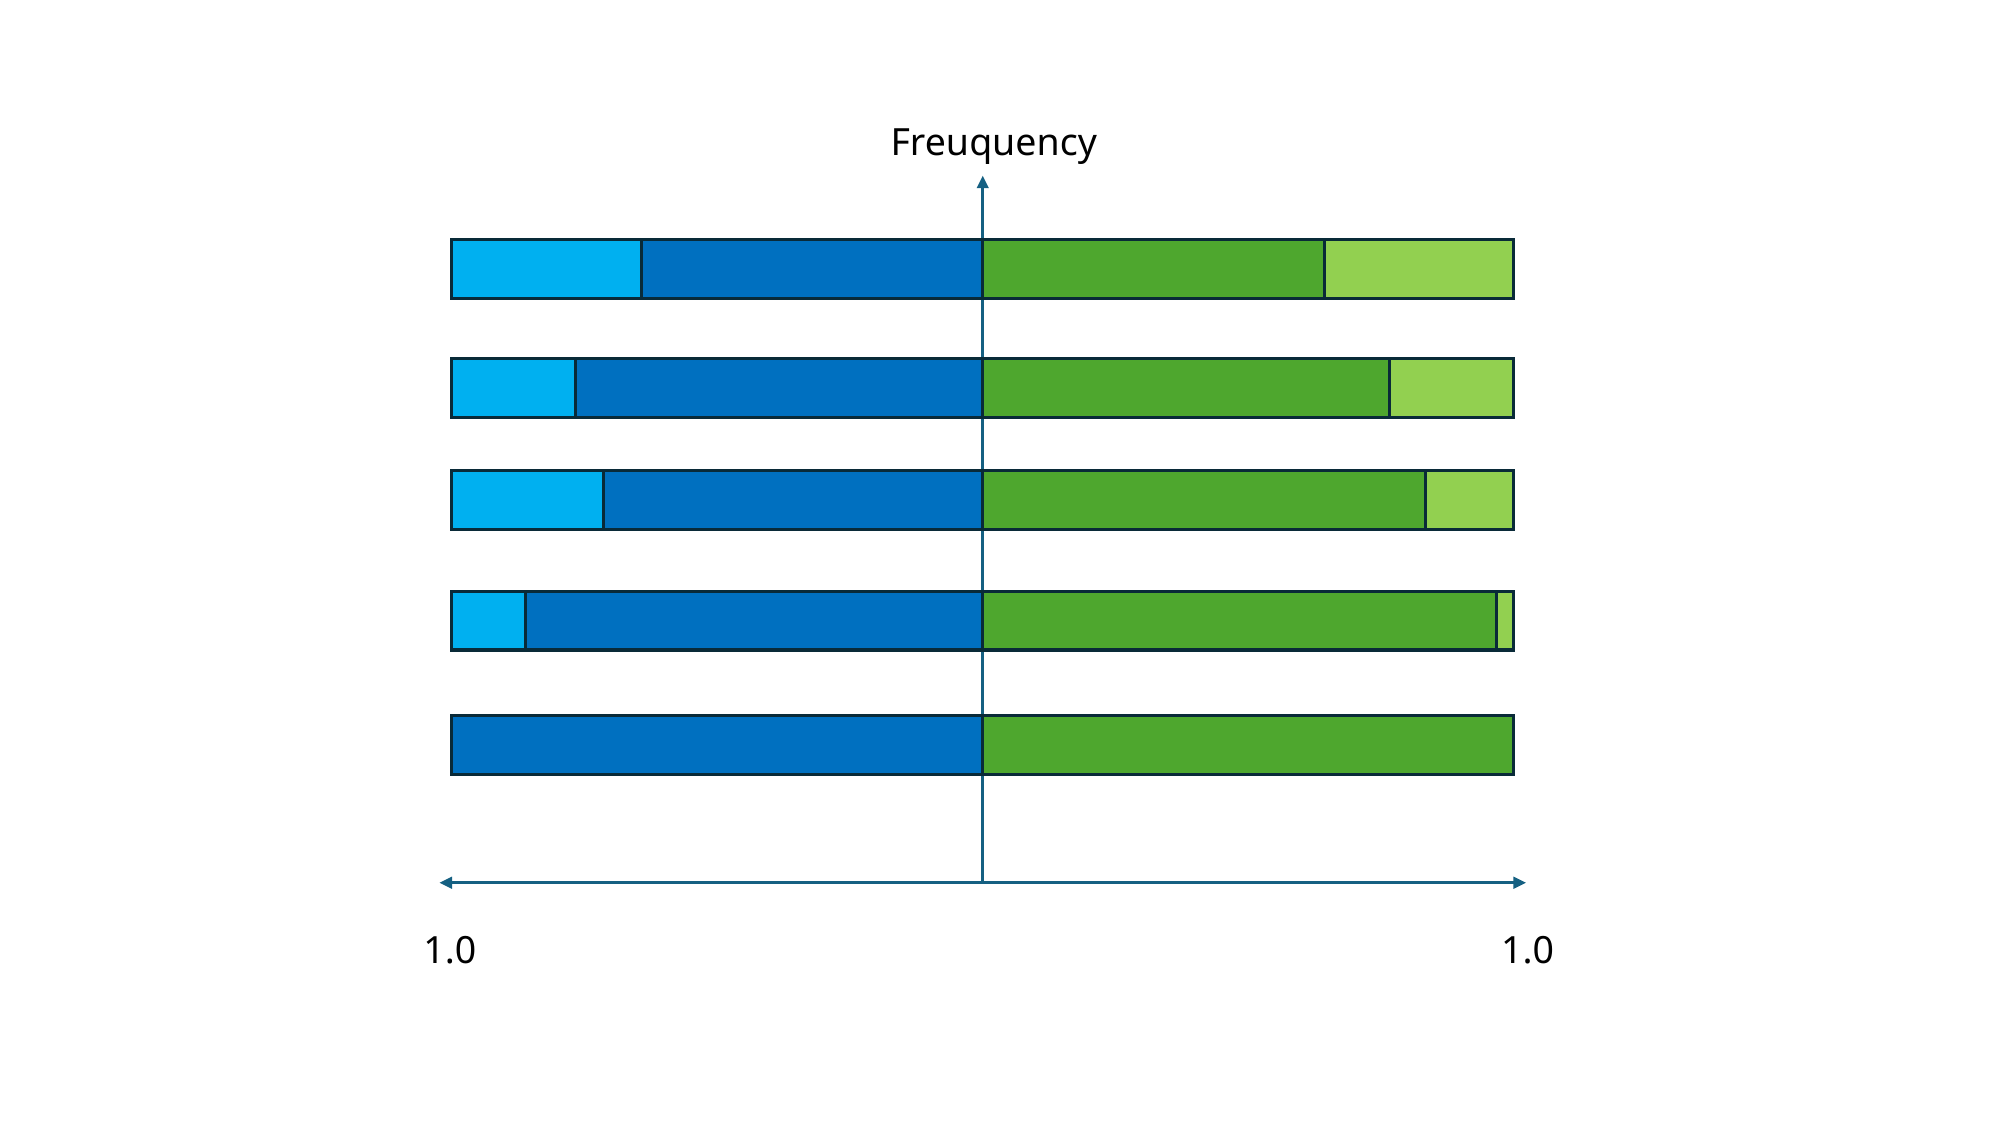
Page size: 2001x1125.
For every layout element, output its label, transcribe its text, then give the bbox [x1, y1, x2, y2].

text_box [450, 238, 643, 300]
text_box [1323, 238, 1515, 300]
text_box Freuquency [875, 110, 1124, 171]
text_box [984, 238, 1323, 300]
text_box [450, 357, 577, 419]
text_box [1388, 357, 1515, 419]
text_box [450, 590, 527, 652]
text_box [984, 590, 1495, 652]
text_box 1.0 [1486, 918, 1592, 979]
text_box [1424, 469, 1515, 531]
text_box [527, 590, 981, 652]
text_box [984, 714, 1515, 776]
text_box [577, 357, 982, 419]
text_box 1.0 [408, 918, 514, 979]
text_box [450, 469, 605, 531]
text_box [643, 238, 982, 300]
text_box [984, 357, 1388, 419]
text_box [450, 714, 981, 776]
text_box [984, 469, 1424, 531]
text_box [1495, 590, 1515, 652]
text_box [605, 469, 981, 531]
